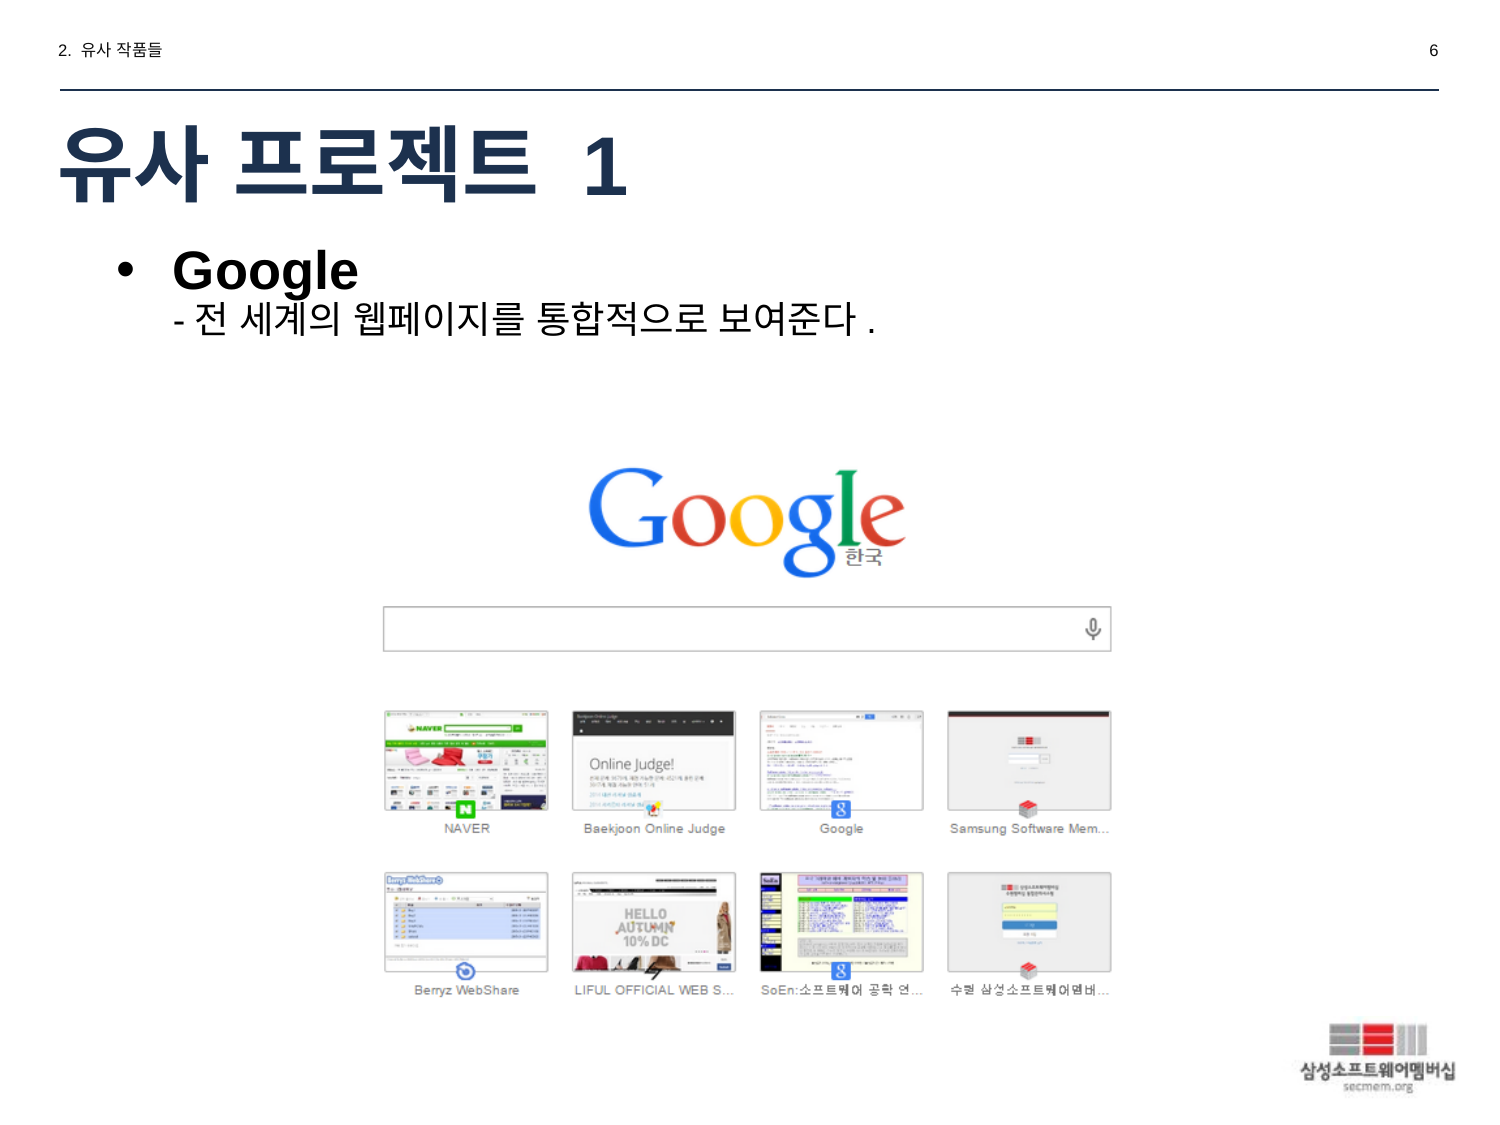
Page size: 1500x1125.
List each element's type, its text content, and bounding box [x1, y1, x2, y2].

text_box ‹#› [1193, 31, 1454, 68]
title 유사 프로젝트 1 [42, 114, 1190, 211]
text_box Google -전 세계의 웹페이지를 통합적으로 보여준다. [101, 235, 1369, 1008]
picture [344, 450, 1156, 1022]
text_box 2. 유사 작품들 [43, 31, 303, 68]
picture [1273, 1016, 1479, 1103]
